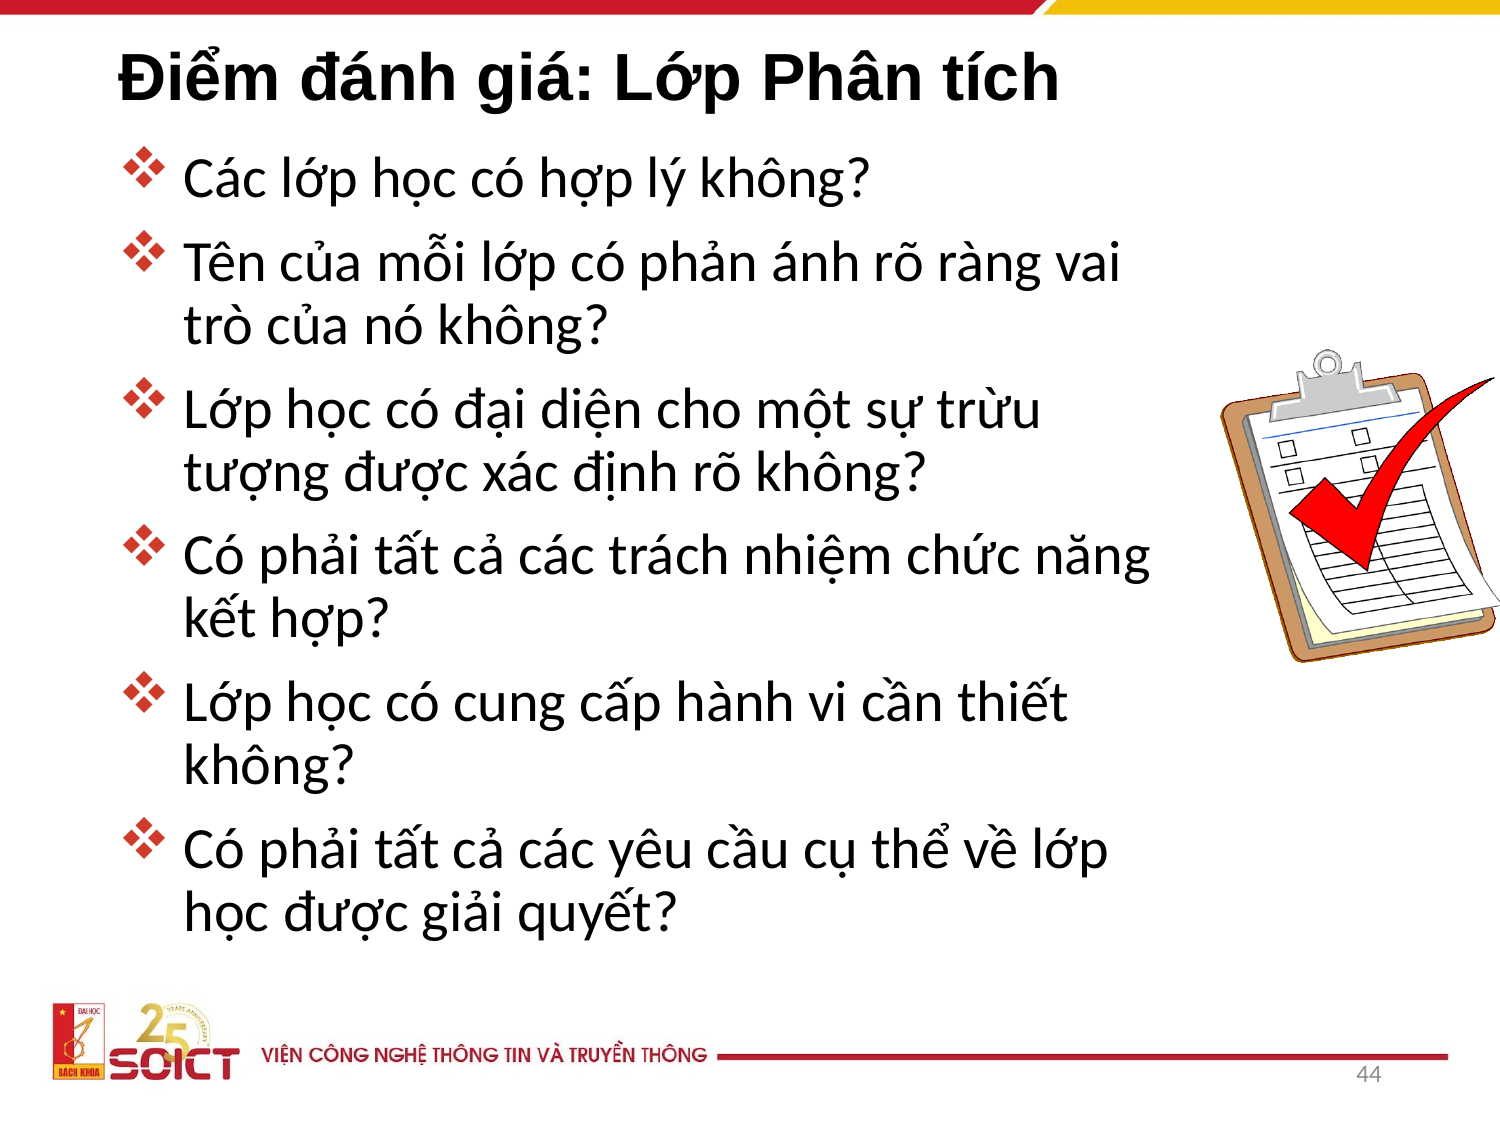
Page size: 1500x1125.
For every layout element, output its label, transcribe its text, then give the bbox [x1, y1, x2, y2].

slide_number 44 [1059, 1042, 1397, 1103]
title Điểm đánh giá: Lớp Phân tích [103, 18, 1397, 140]
picture [0, 0, 1500, 1125]
list Các lớp học có hợp lý không? Tên của mỗi lớp có phản ánh rõ ràng vai trò của nó không? Lớp học có đại diện cho một sự trừu tượng được xác định rõ không? Có phải tất cả các trách nhiệm chức năng kết hợp? Lớp học có cung cấp hành vi cần thiết không? Có phải tất cả các yêu cầu cụ thể về lớp học được giải quyết? [103, 139, 1217, 989]
